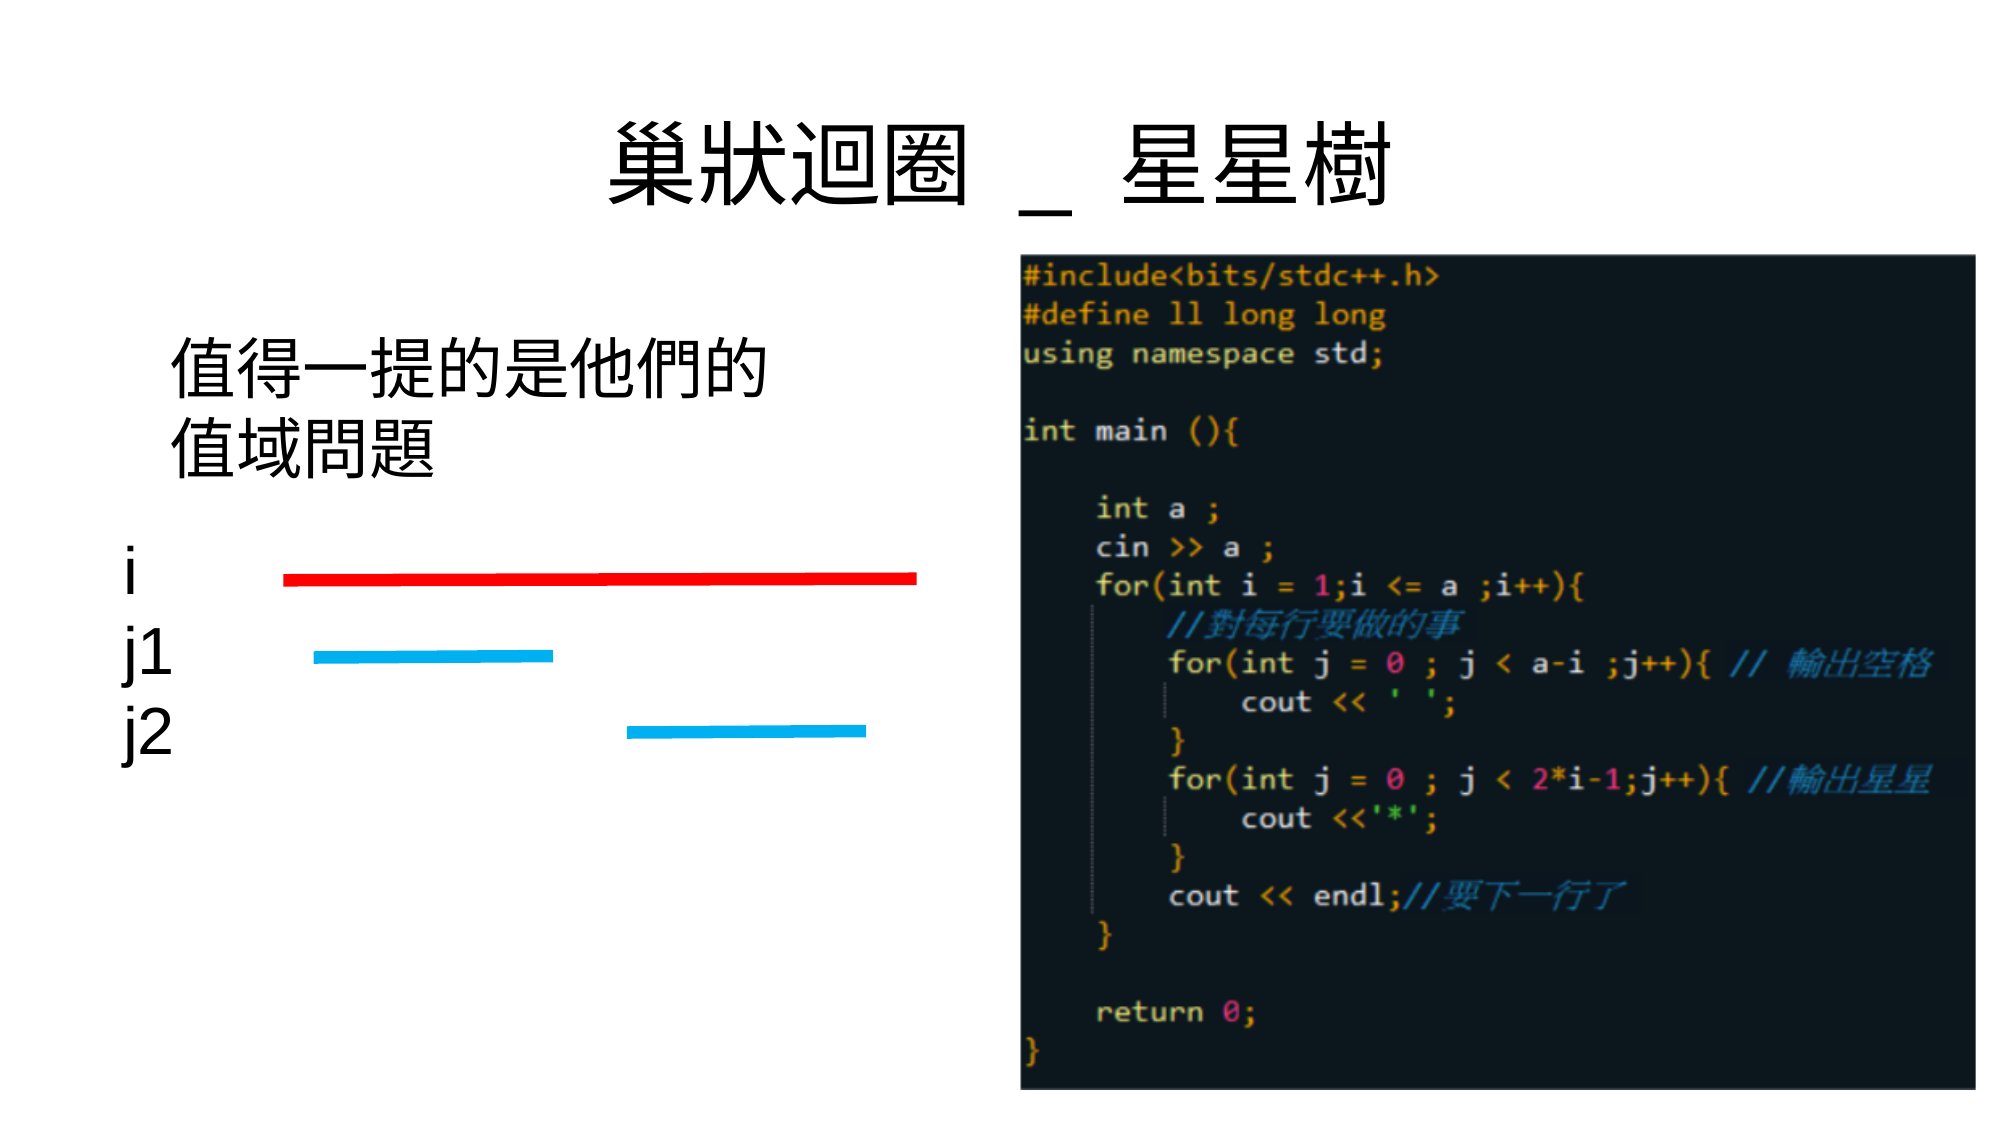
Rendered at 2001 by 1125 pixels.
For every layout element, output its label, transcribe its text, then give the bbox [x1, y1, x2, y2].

text_box 值得一提的是他們的值域問題 [154, 319, 802, 495]
title 巢狀迴圈 _ 星星樹 [137, 59, 1863, 278]
picture [1020, 253, 1976, 1090]
text_box i j1 j2 [108, 520, 201, 820]
